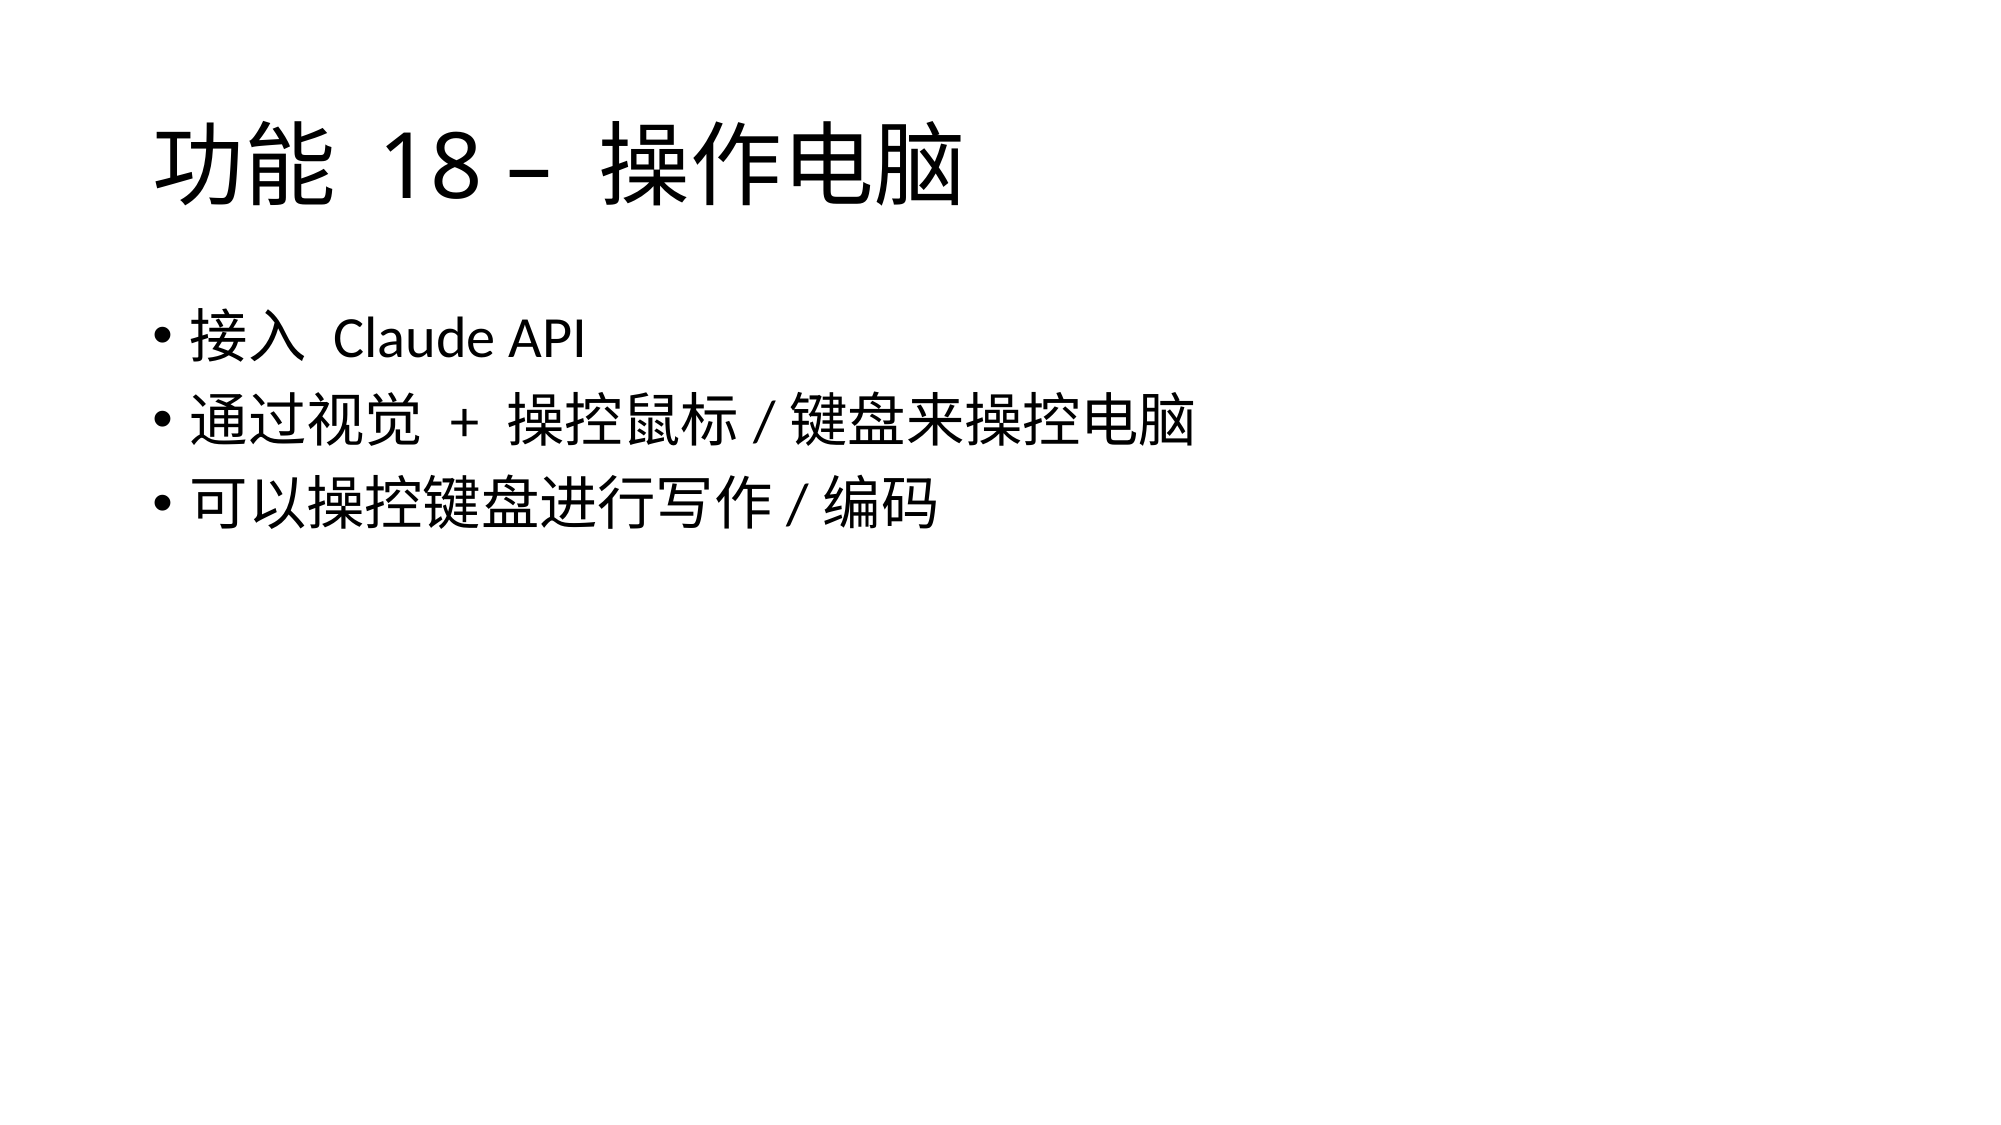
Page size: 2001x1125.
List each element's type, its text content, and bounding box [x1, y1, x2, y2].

list 接入 Claude API 通过视觉 + 操控鼠标/键盘来操控电脑 可以操控键盘进行写作/编码 [137, 299, 1863, 1014]
title 功能 18 – 操作电脑 [137, 59, 1863, 278]
